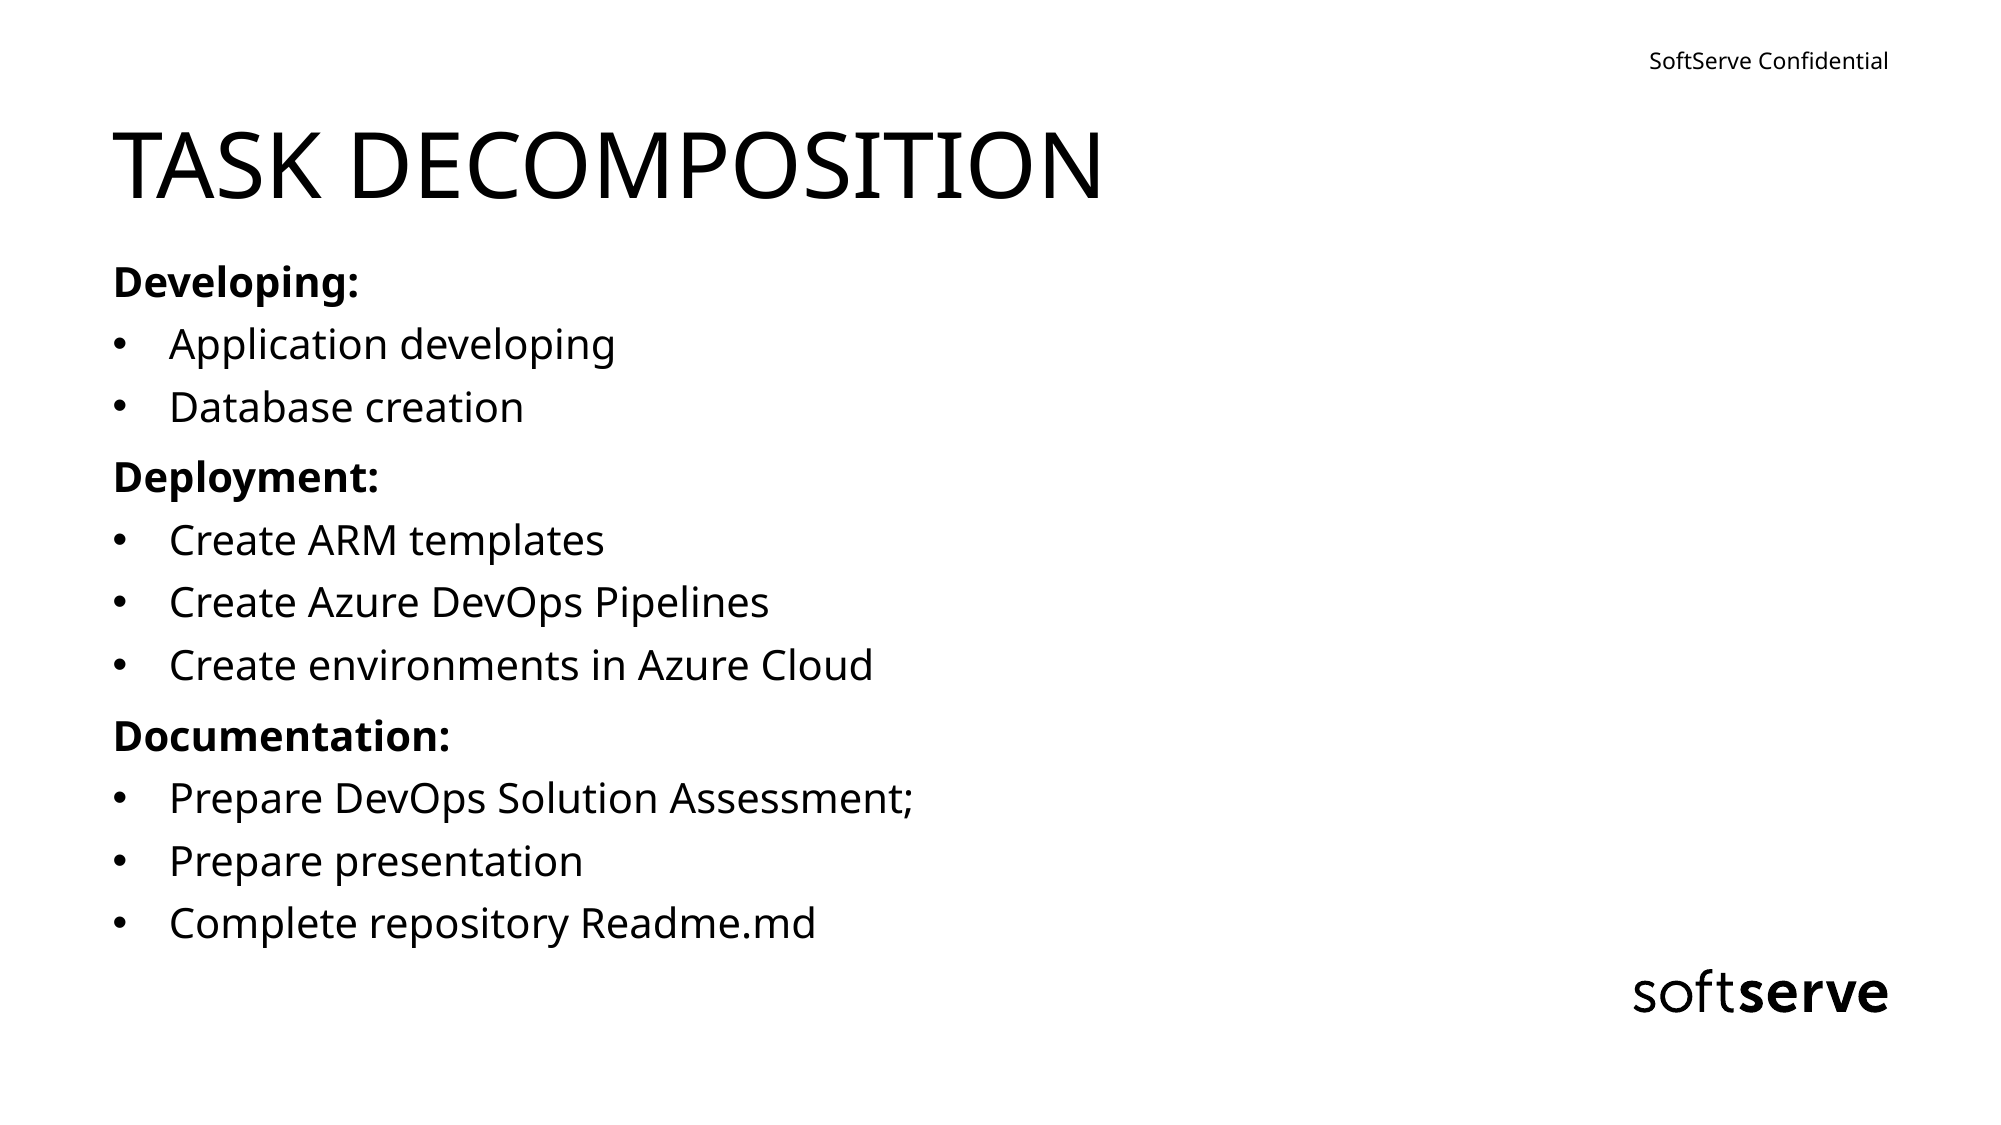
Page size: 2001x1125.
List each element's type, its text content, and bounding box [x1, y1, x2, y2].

list Developing: Application developing Database creation Deployment: Create ARM templates Create Azure DevOps Pipelines Create environments in Azure Cloud Documentation: Prepare DevOps Solution Assessment; Prepare presentation Complete repository Readme.md [112, 247, 1888, 959]
title TASK DECOMPOSITION [112, 112, 1888, 225]
